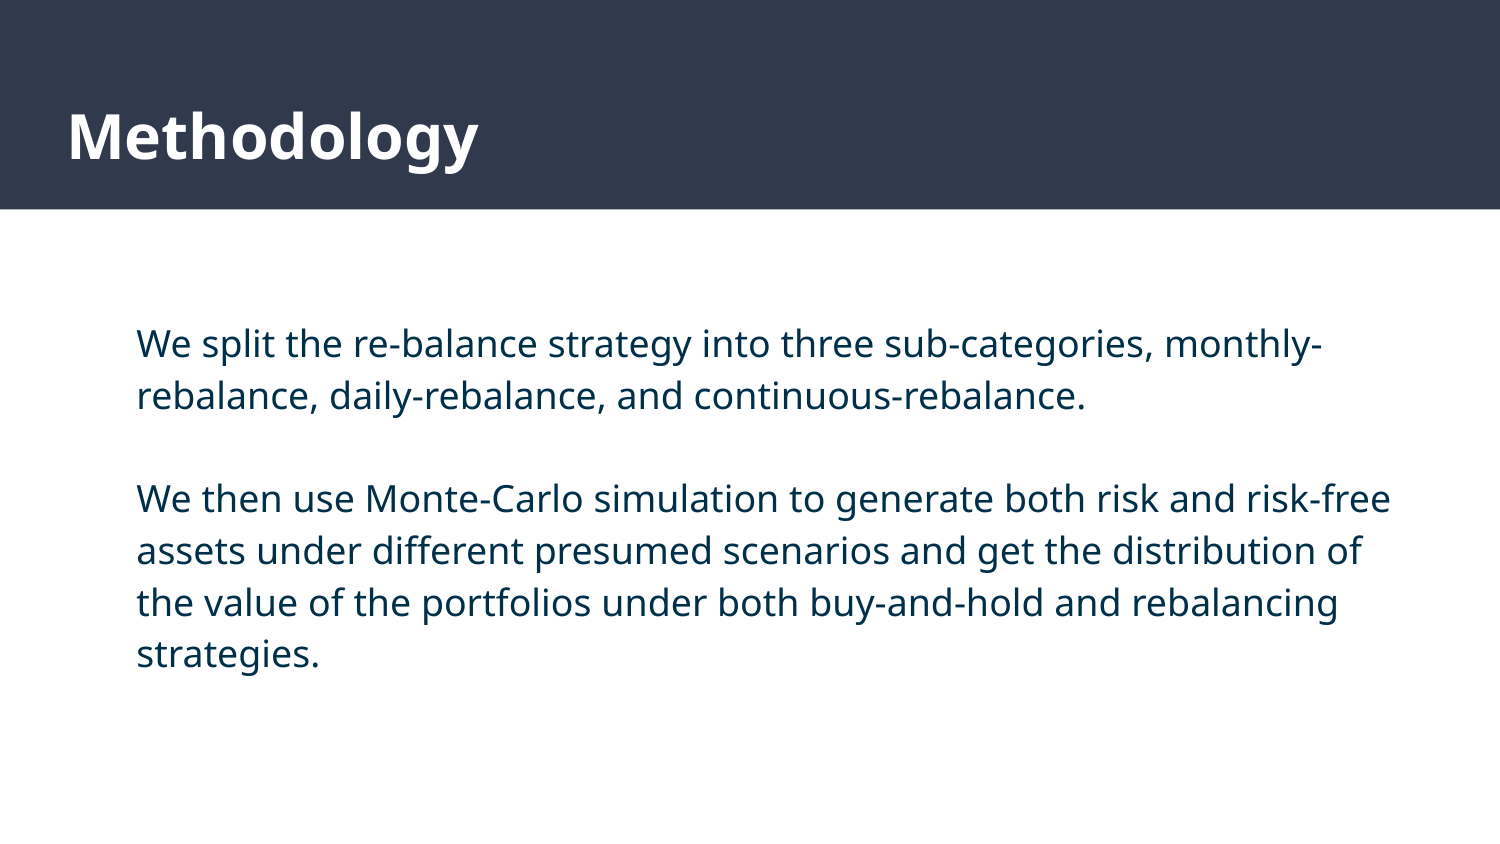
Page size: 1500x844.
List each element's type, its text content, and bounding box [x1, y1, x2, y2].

text_box We split the re-balance strategy into three sub-categories, monthly-rebalance, daily-rebalance, and continuous-rebalance. We then use Monte-Carlo simulation to generate both risk and risk-free assets under different presumed scenarios and get the distribution of the value of the portfolios under both buy-and-hold and rebalancing strategies. [121, 307, 1431, 682]
title Methodology rends [51, 82, 1449, 185]
